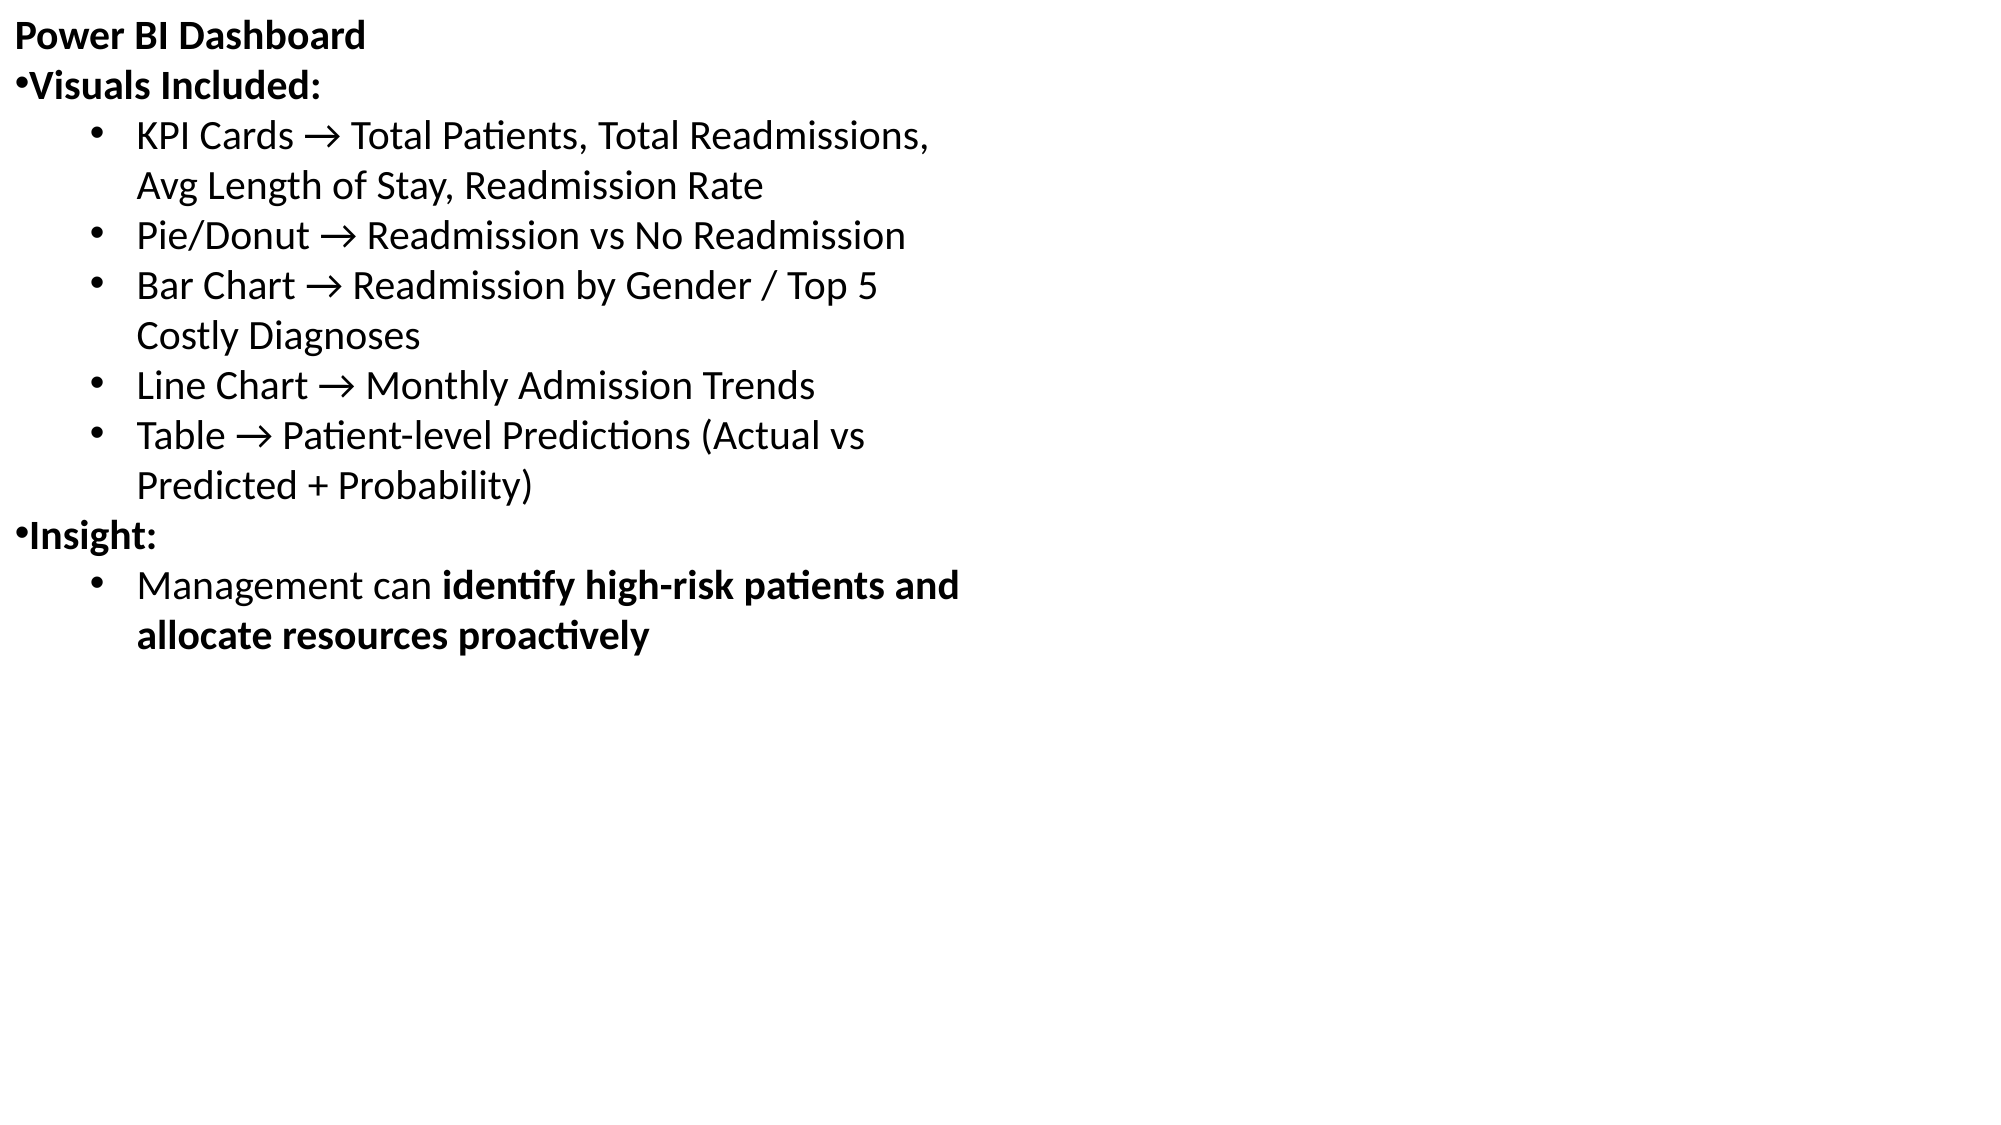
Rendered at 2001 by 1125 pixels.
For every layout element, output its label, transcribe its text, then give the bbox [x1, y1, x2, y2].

text_box Power BI Dashboard Visuals Included: KPI Cards → Total Patients, Total Readmissions, Avg Length of Stay, Readmission Rate Pie/Donut → Readmission vs No Readmission Bar Chart → Readmission by Gender / Top 5 Costly Diagnoses Line Chart → Monthly Admission Trends Table → Patient-level Predictions (Actual vs Predicted + Probability) Insight: Management can identify high-risk patients and allocate resources proactively [0, 0, 1000, 665]
